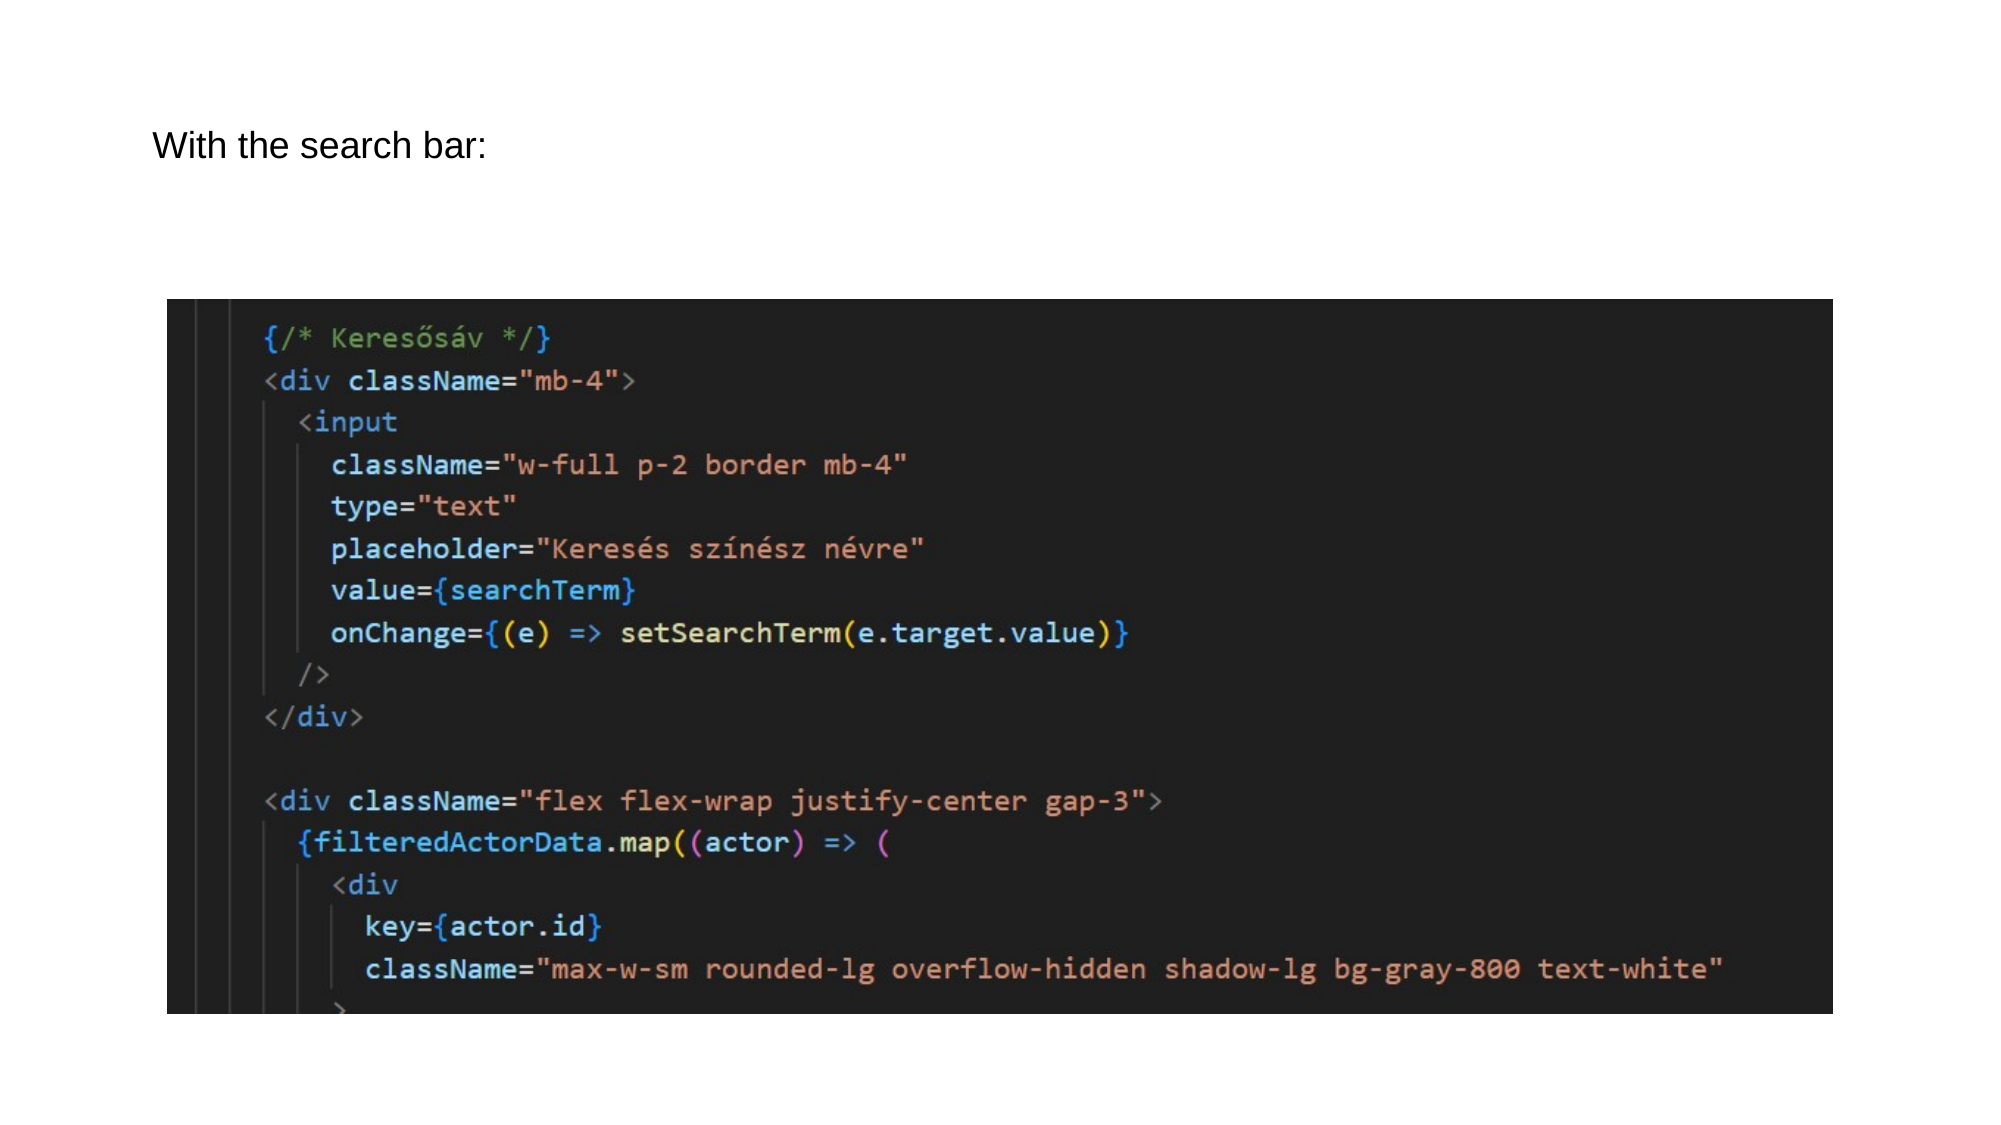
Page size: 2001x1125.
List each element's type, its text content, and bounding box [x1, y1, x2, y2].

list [166, 298, 1834, 1014]
title With the search bar: [137, 59, 1863, 278]
